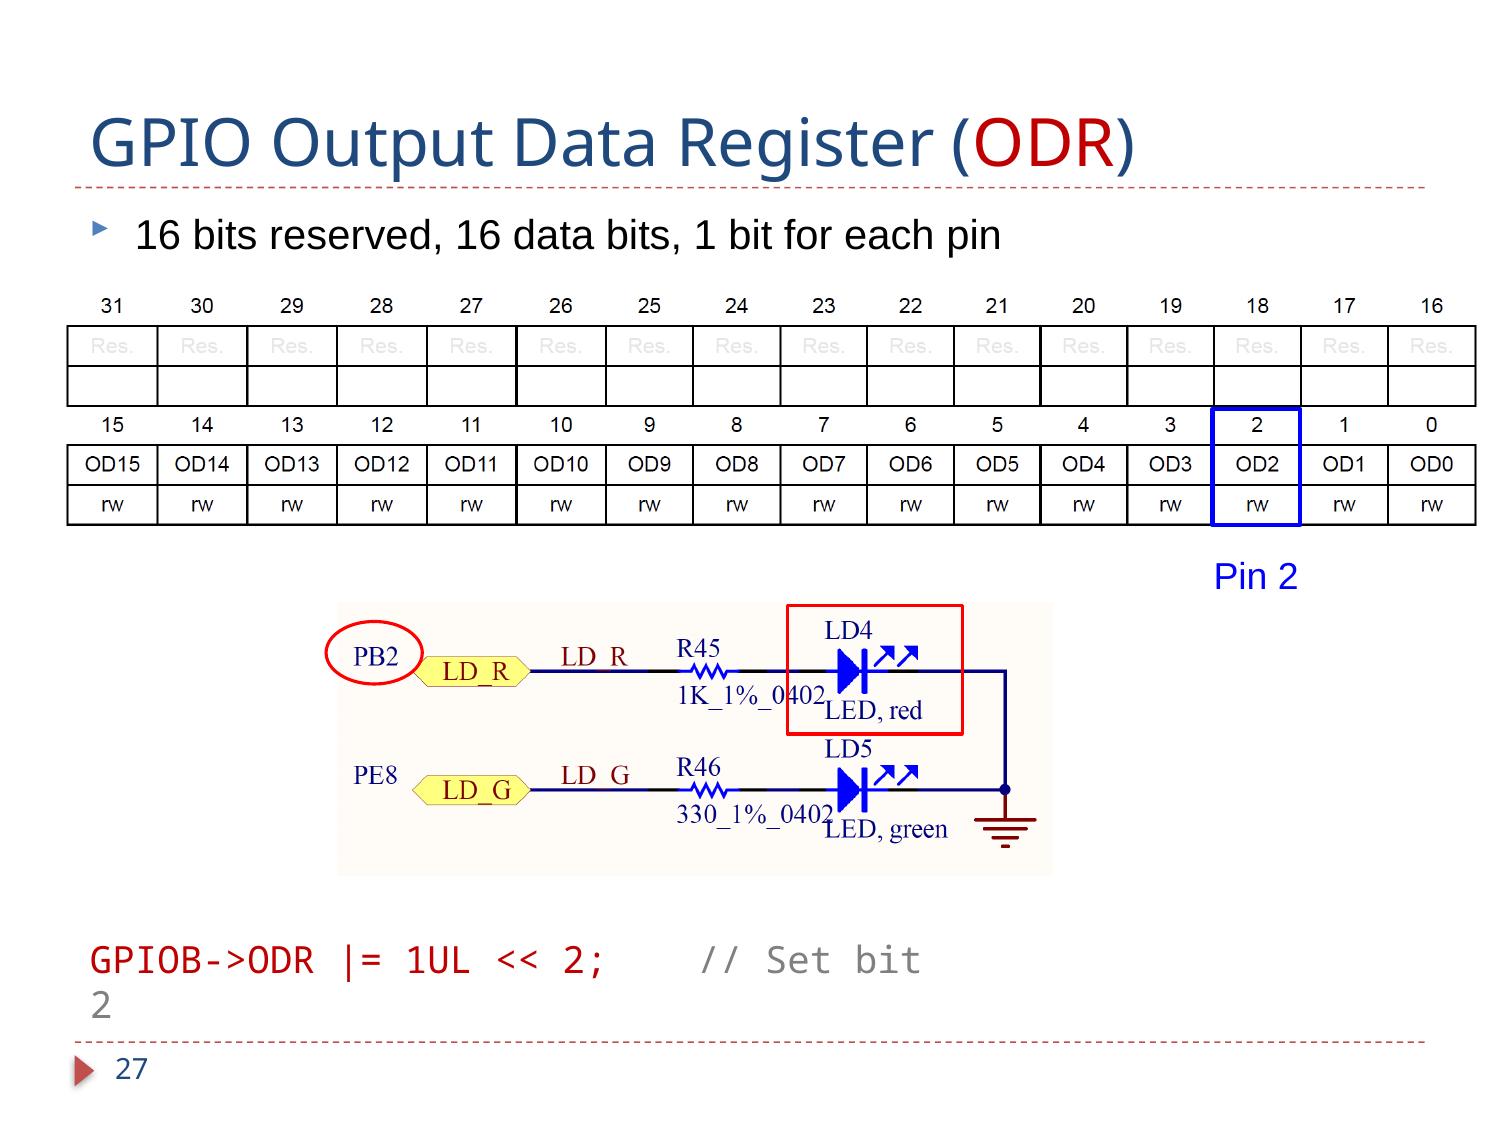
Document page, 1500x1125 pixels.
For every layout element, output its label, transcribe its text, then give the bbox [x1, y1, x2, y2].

text_box [324, 636, 331, 670]
picture [61, 289, 1484, 531]
slide_number 27 [100, 1042, 426, 1103]
picture [337, 602, 1054, 876]
list 16 bits reserved, 16 data bits, 1 bit for each pin [75, 200, 1425, 275]
text_box GPIOB->ODR |= 1UL << 2; // Set bit 2 [74, 928, 963, 1034]
text_box Pin 2 [1198, 544, 1314, 605]
title GPIO Output Data Register (ODR) [75, 24, 1425, 188]
